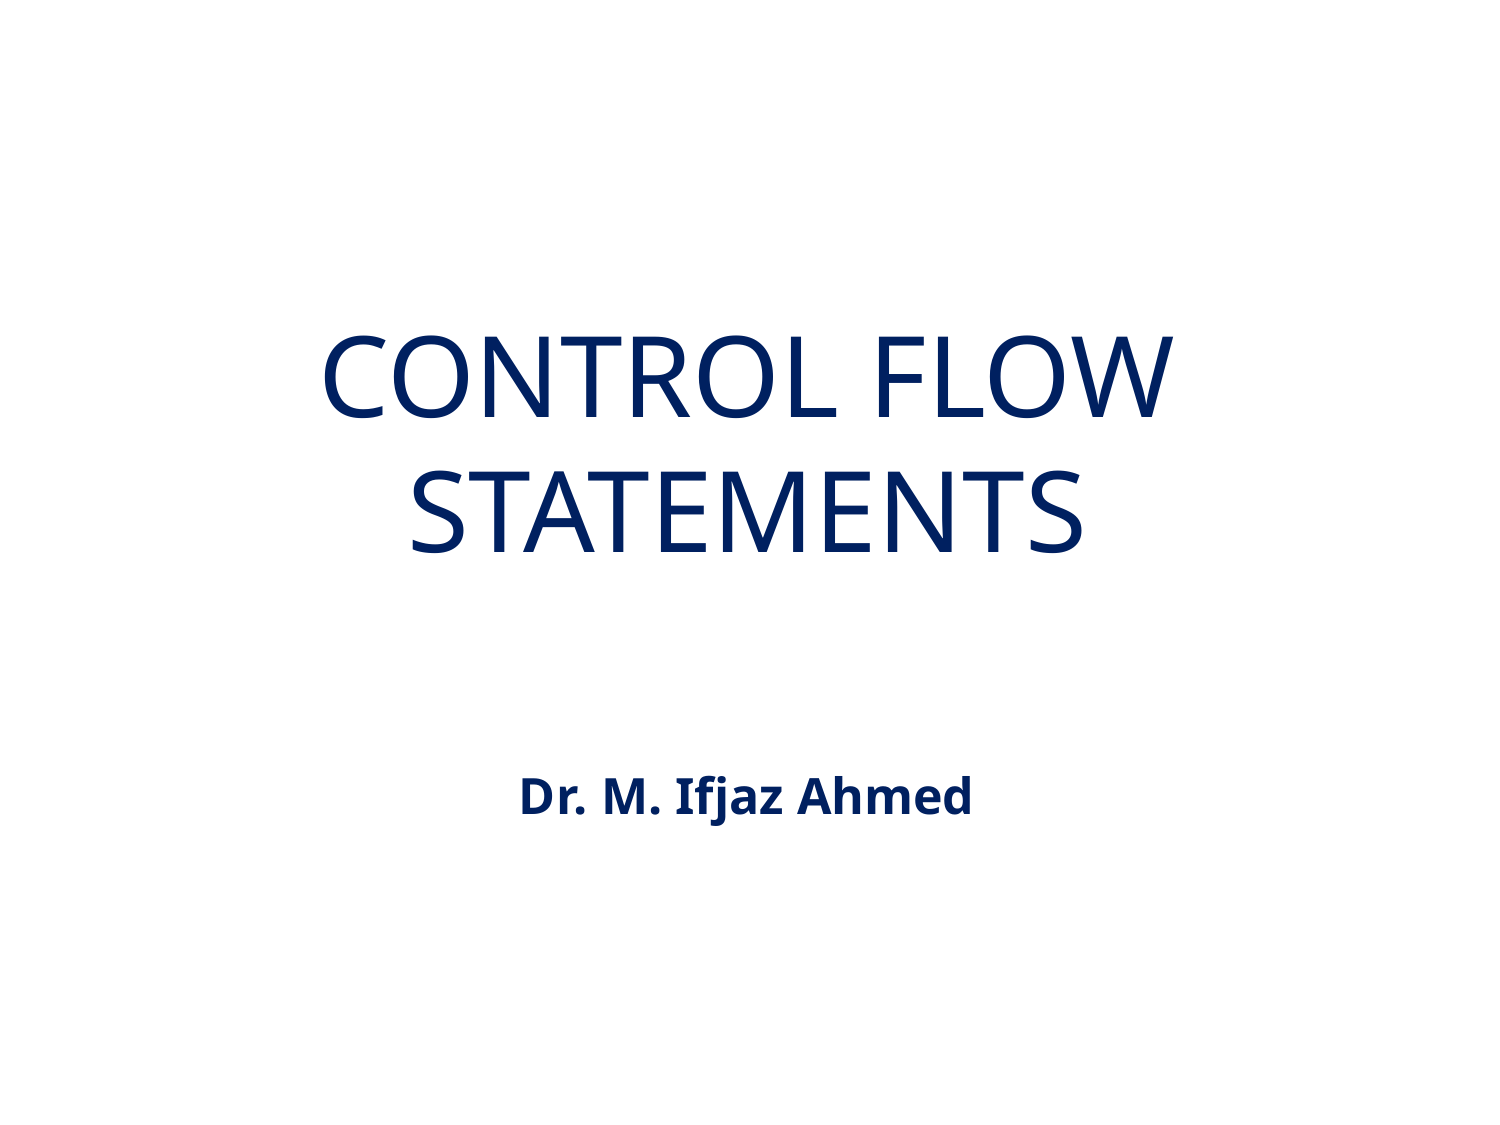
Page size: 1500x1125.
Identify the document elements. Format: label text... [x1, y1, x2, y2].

text_box Dr. M. Ifjaz Ahmed [109, 575, 1385, 968]
text_box CONTROL FLOW STATEMENTS [59, 162, 1435, 718]
